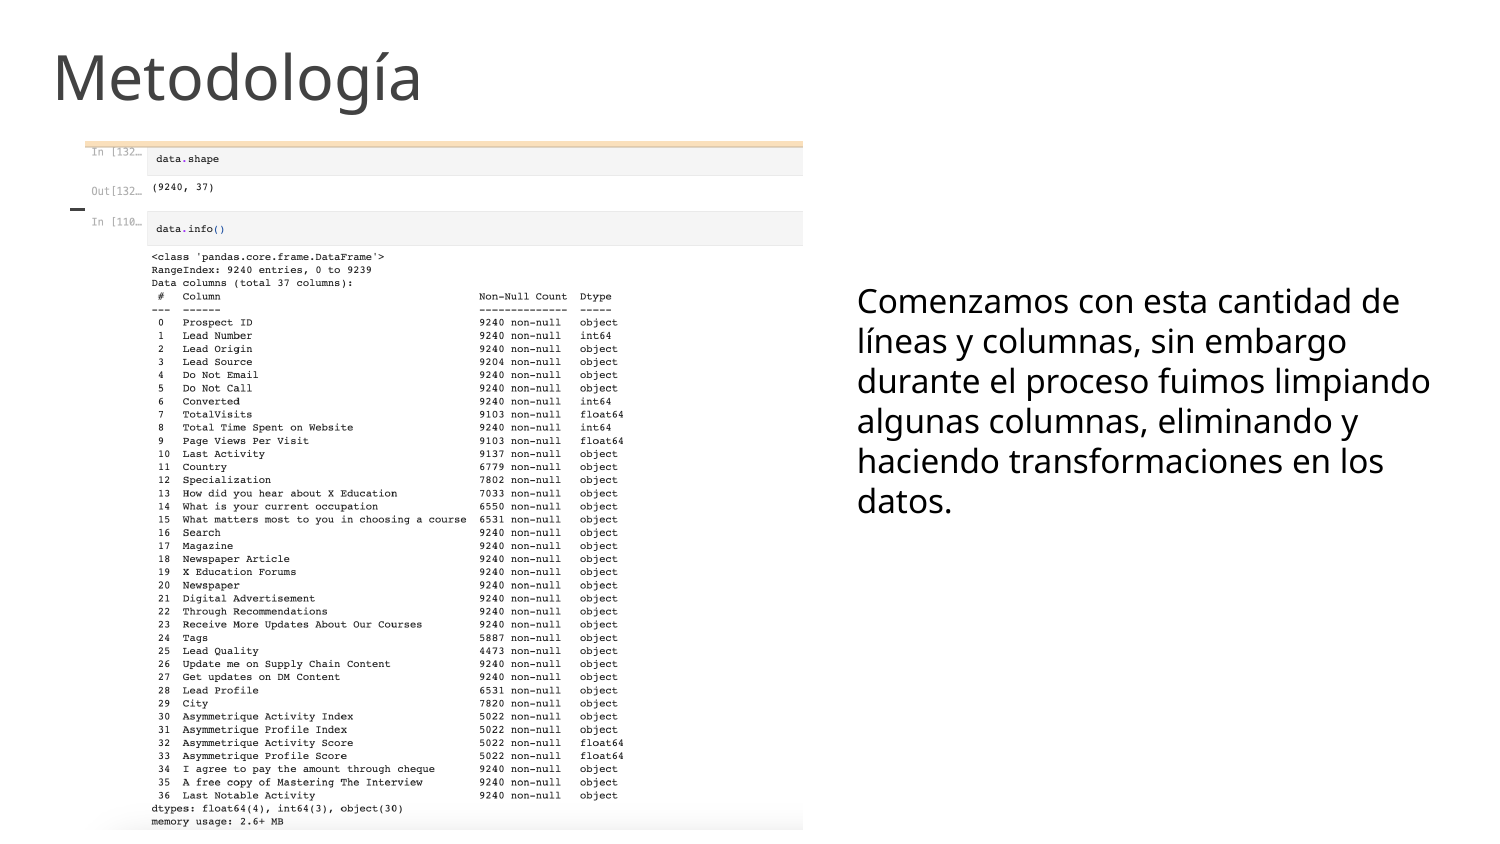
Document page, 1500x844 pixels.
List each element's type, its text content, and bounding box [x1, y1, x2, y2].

title Metodología [37, 13, 1435, 134]
picture [85, 141, 803, 830]
text_box Comenzamos con esta cantidad de líneas y columnas, sin embargo durante el proceso fuimos limpiando algunas columnas, eliminando y haciendo transformaciones en los datos. [841, 265, 1477, 535]
